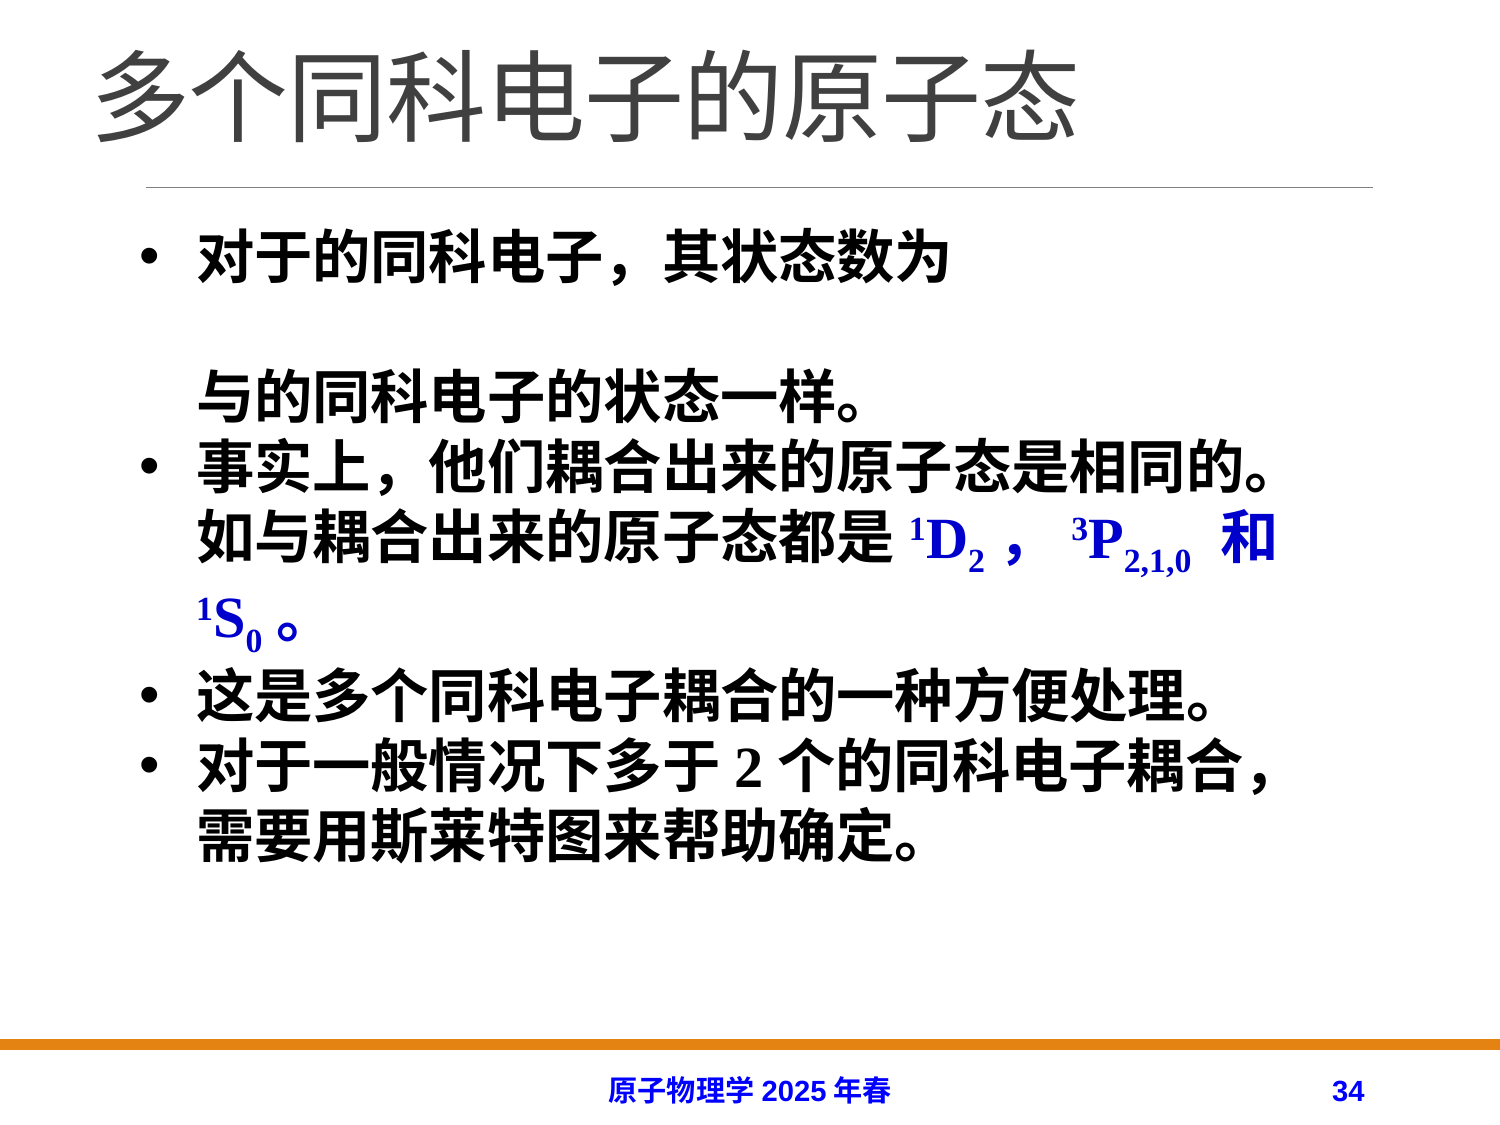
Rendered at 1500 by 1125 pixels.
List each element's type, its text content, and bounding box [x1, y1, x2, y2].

title 多个同科电子的原子态 [75, 8, 1438, 163]
footer 原子物理学2025年春 [453, 1059, 1047, 1120]
slide_number 34 [1218, 1059, 1380, 1120]
